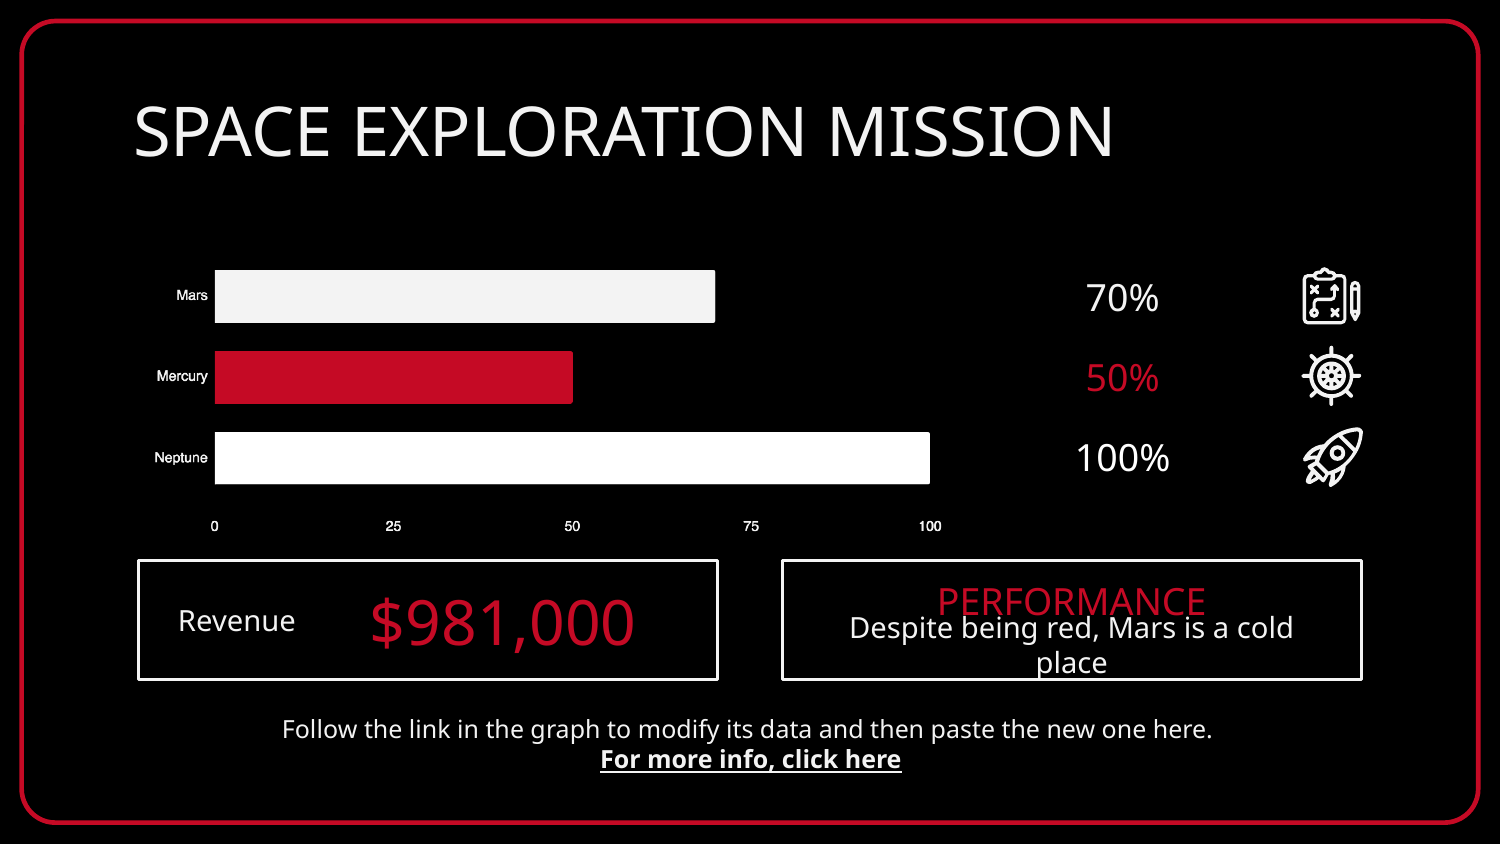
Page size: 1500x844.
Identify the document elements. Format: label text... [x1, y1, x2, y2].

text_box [1302, 266, 1361, 325]
picture [138, 223, 946, 550]
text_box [781, 560, 1362, 680]
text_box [1301, 345, 1362, 407]
text_box Follow the link in the graph to modify its data and then paste the new one here. For more info, click here [120, 699, 1382, 740]
title SPACE EXPLORATION MISSION [118, 72, 1382, 167]
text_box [1017, 270, 1228, 483]
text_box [138, 560, 719, 680]
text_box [1302, 427, 1364, 488]
